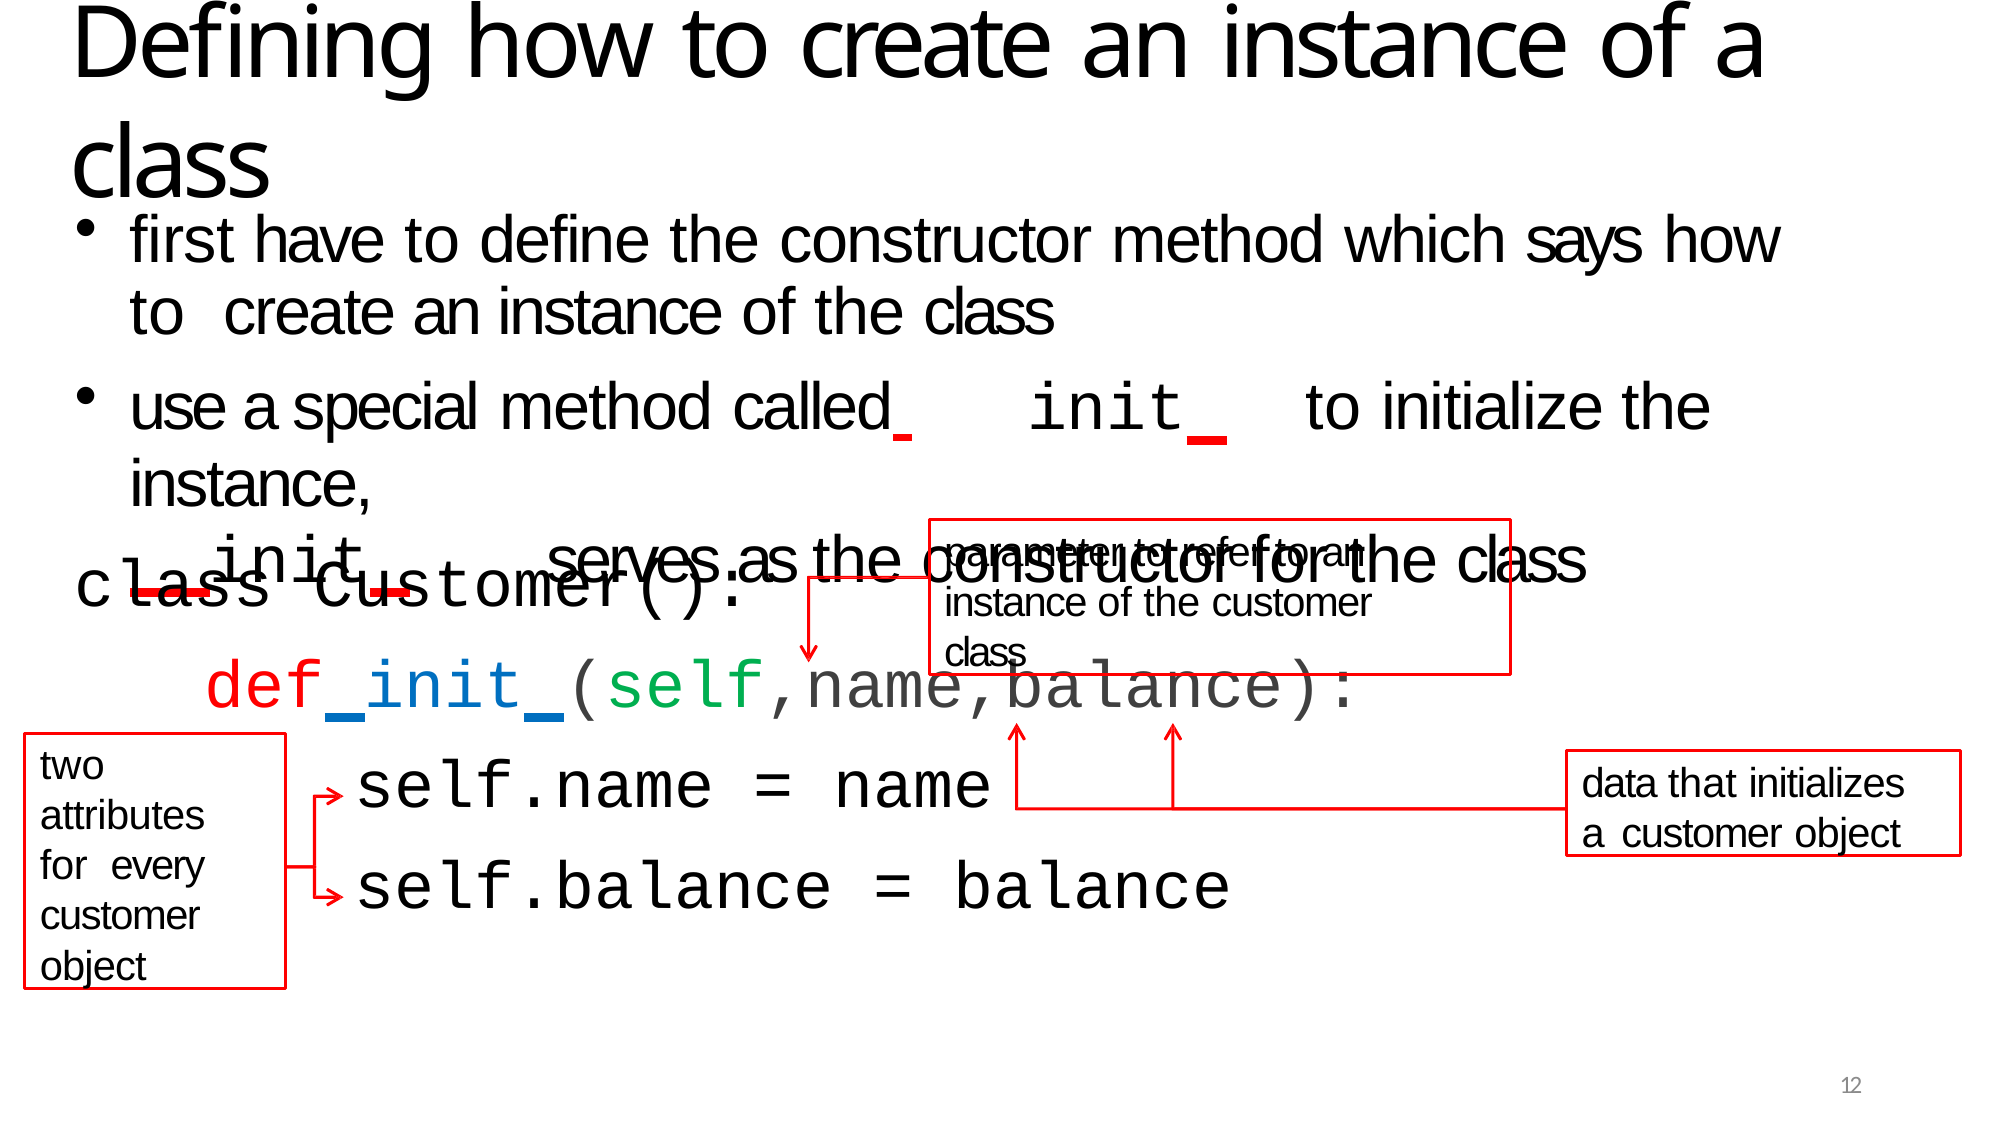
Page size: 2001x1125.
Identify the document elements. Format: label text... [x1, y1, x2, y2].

slide_number 12 [1412, 746, 1863, 807]
text_box data that initializes a customer object [1566, 750, 1961, 856]
text_box two attributes for every customer object [24, 733, 286, 989]
title Defining how to create an instance of a class [67, 0, 1804, 217]
text_box self.name = name self.balance = balance [352, 718, 1239, 922]
text_box def init (self,name,balance): [202, 638, 1490, 721]
text_box [799, 575, 930, 663]
text_box [1007, 723, 1567, 811]
text_box [285, 787, 344, 869]
slide_number 12 [1412, 811, 1863, 1125]
text_box parameter to refer to an instance of the customer class [929, 519, 1511, 675]
text_box first have to define the constructor method which says how to create an instance of the class use a special method called init to initialize the instance, init serves as the constructor for the class [72, 192, 1912, 596]
text_box class Customer(): [72, 537, 758, 620]
text_box [1163, 723, 1182, 807]
text_box [312, 868, 344, 907]
